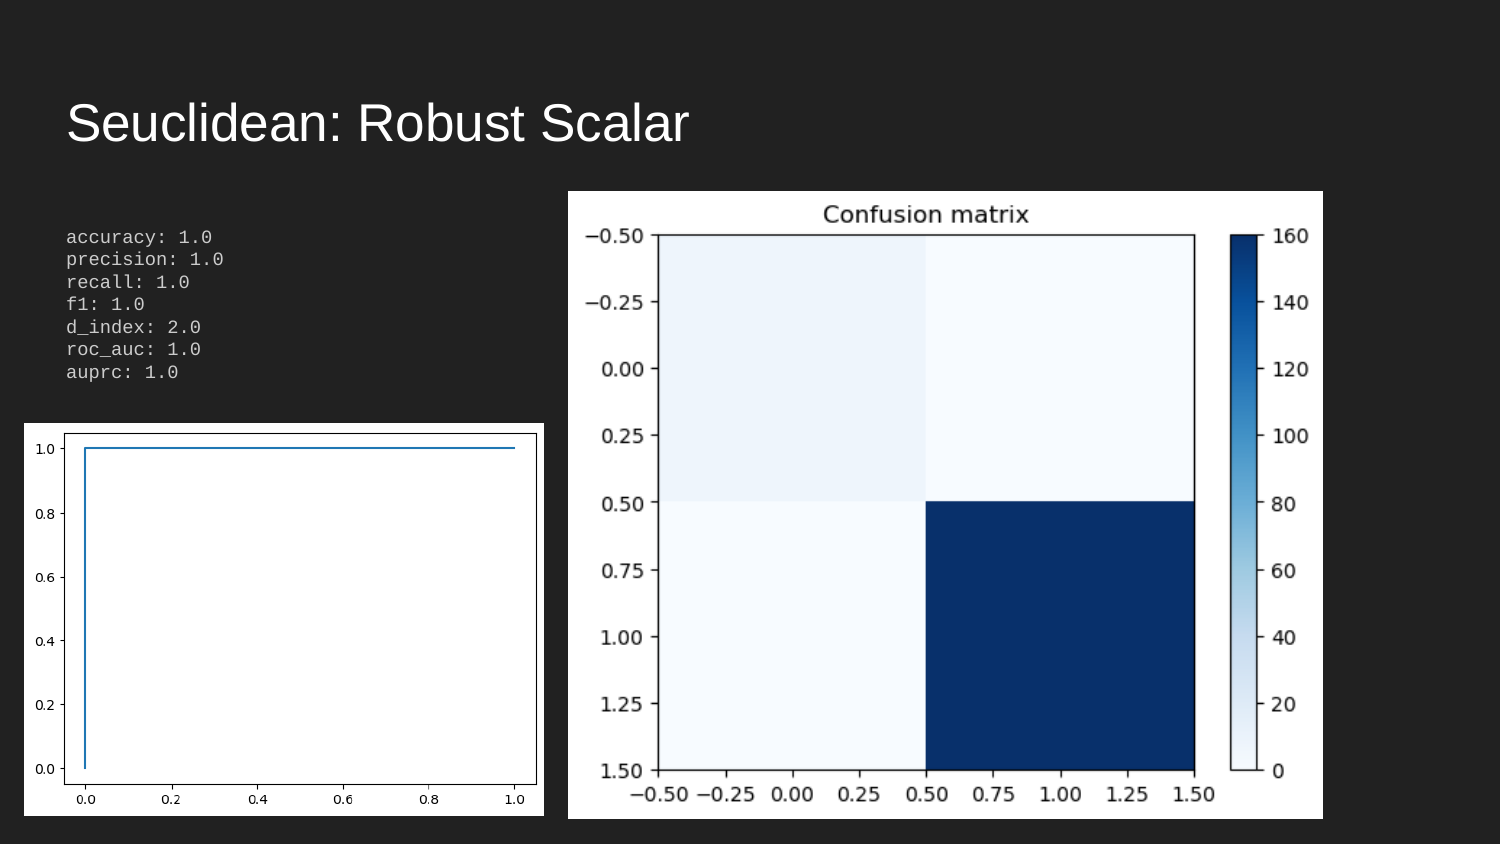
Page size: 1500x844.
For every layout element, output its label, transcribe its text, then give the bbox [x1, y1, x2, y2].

text_box accuracy: 1.0 precision: 1.0 recall: 1.0 f1: 1.0 d_index: 2.0 roc_auc: 1.0 auprc: 1.0 [51, 209, 544, 398]
picture [24, 423, 544, 816]
picture [568, 191, 1323, 819]
title Seuclidean: Robust Scalar [51, 72, 1449, 167]
